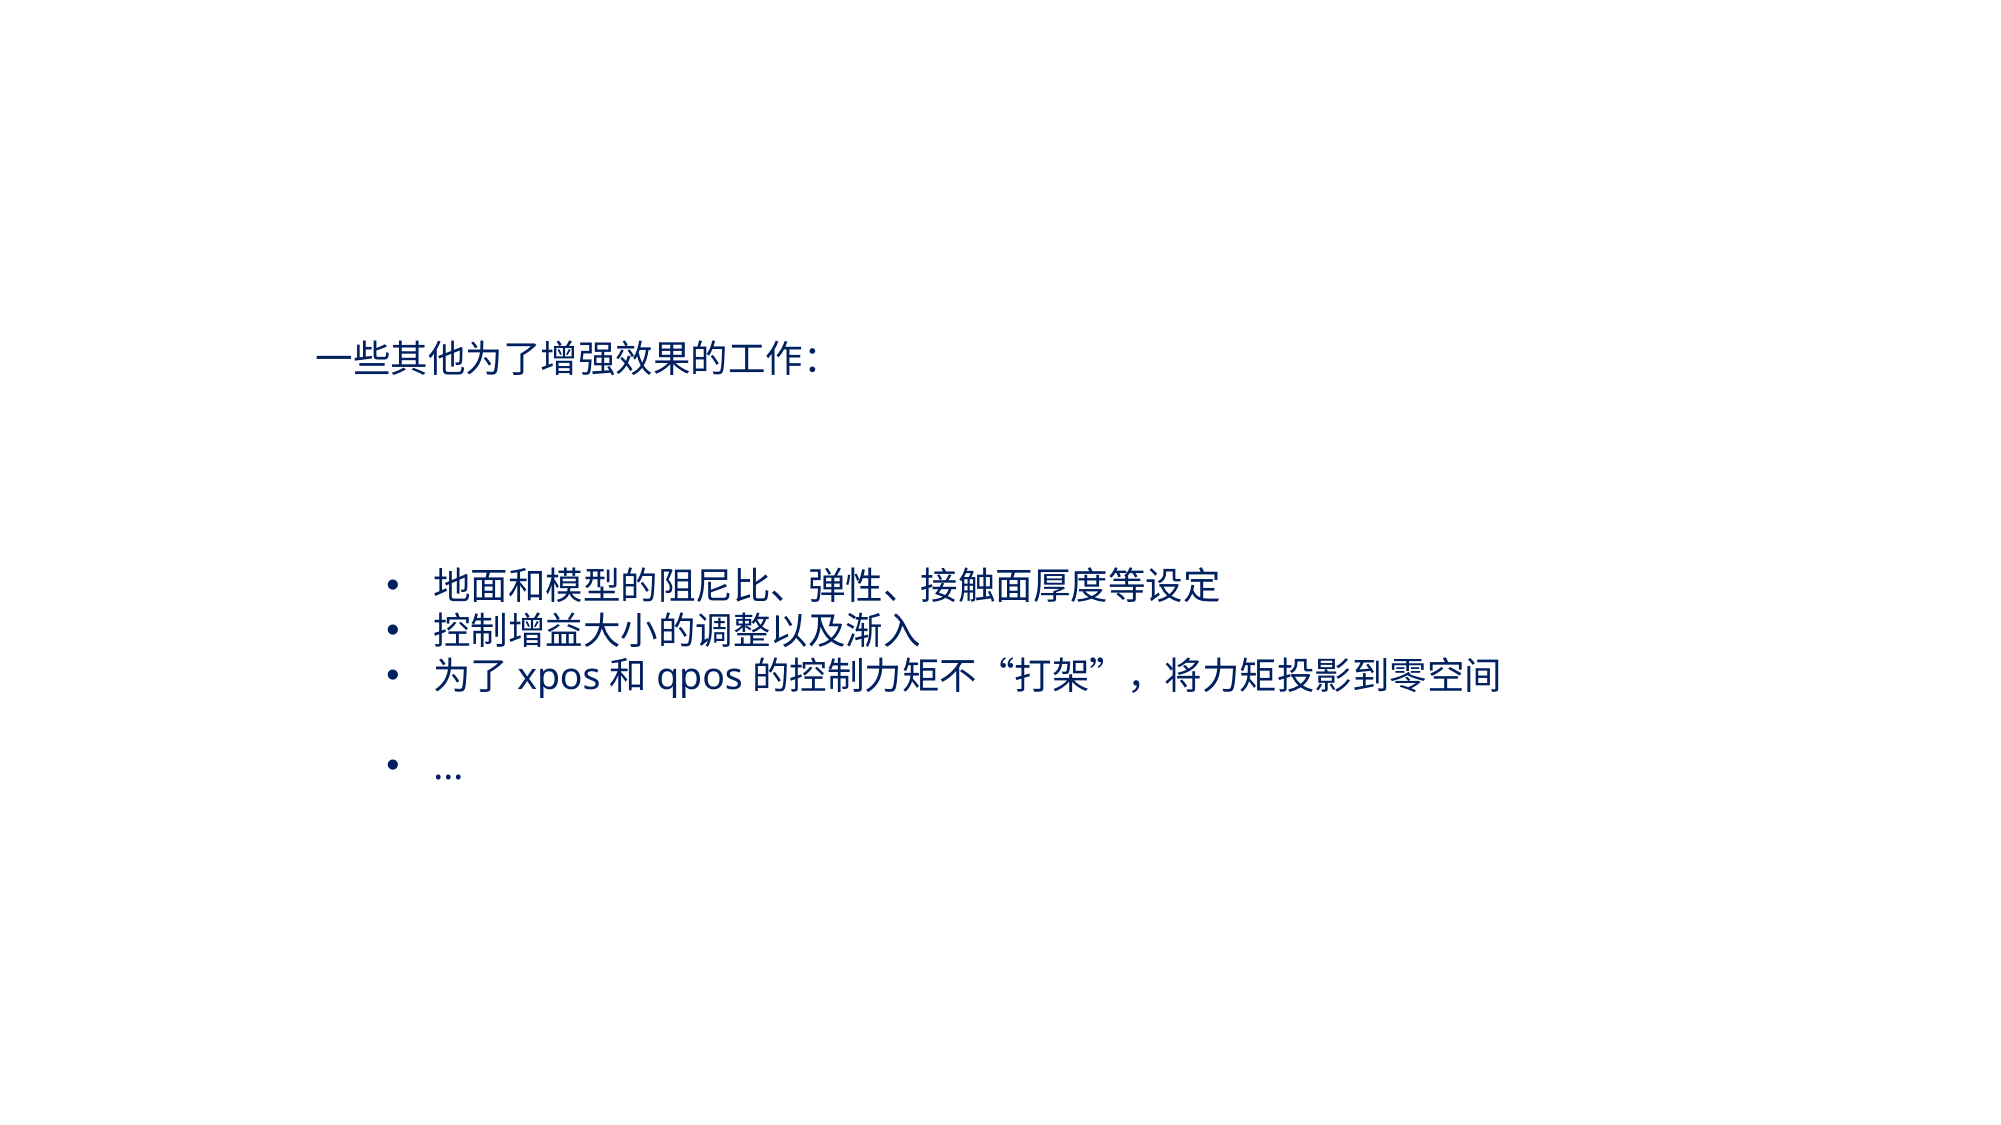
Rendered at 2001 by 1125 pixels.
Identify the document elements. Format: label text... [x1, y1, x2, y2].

text_box 一些其他为了增强效果的工作： [300, 327, 856, 388]
text_box 地面和模型的阻尼比、弹性、接触面厚度等设定 控制增益大小的调整以及渐入 为了xpos和qpos的控制力矩不“打架”，将力矩投影到零空间 ... [371, 554, 1702, 795]
